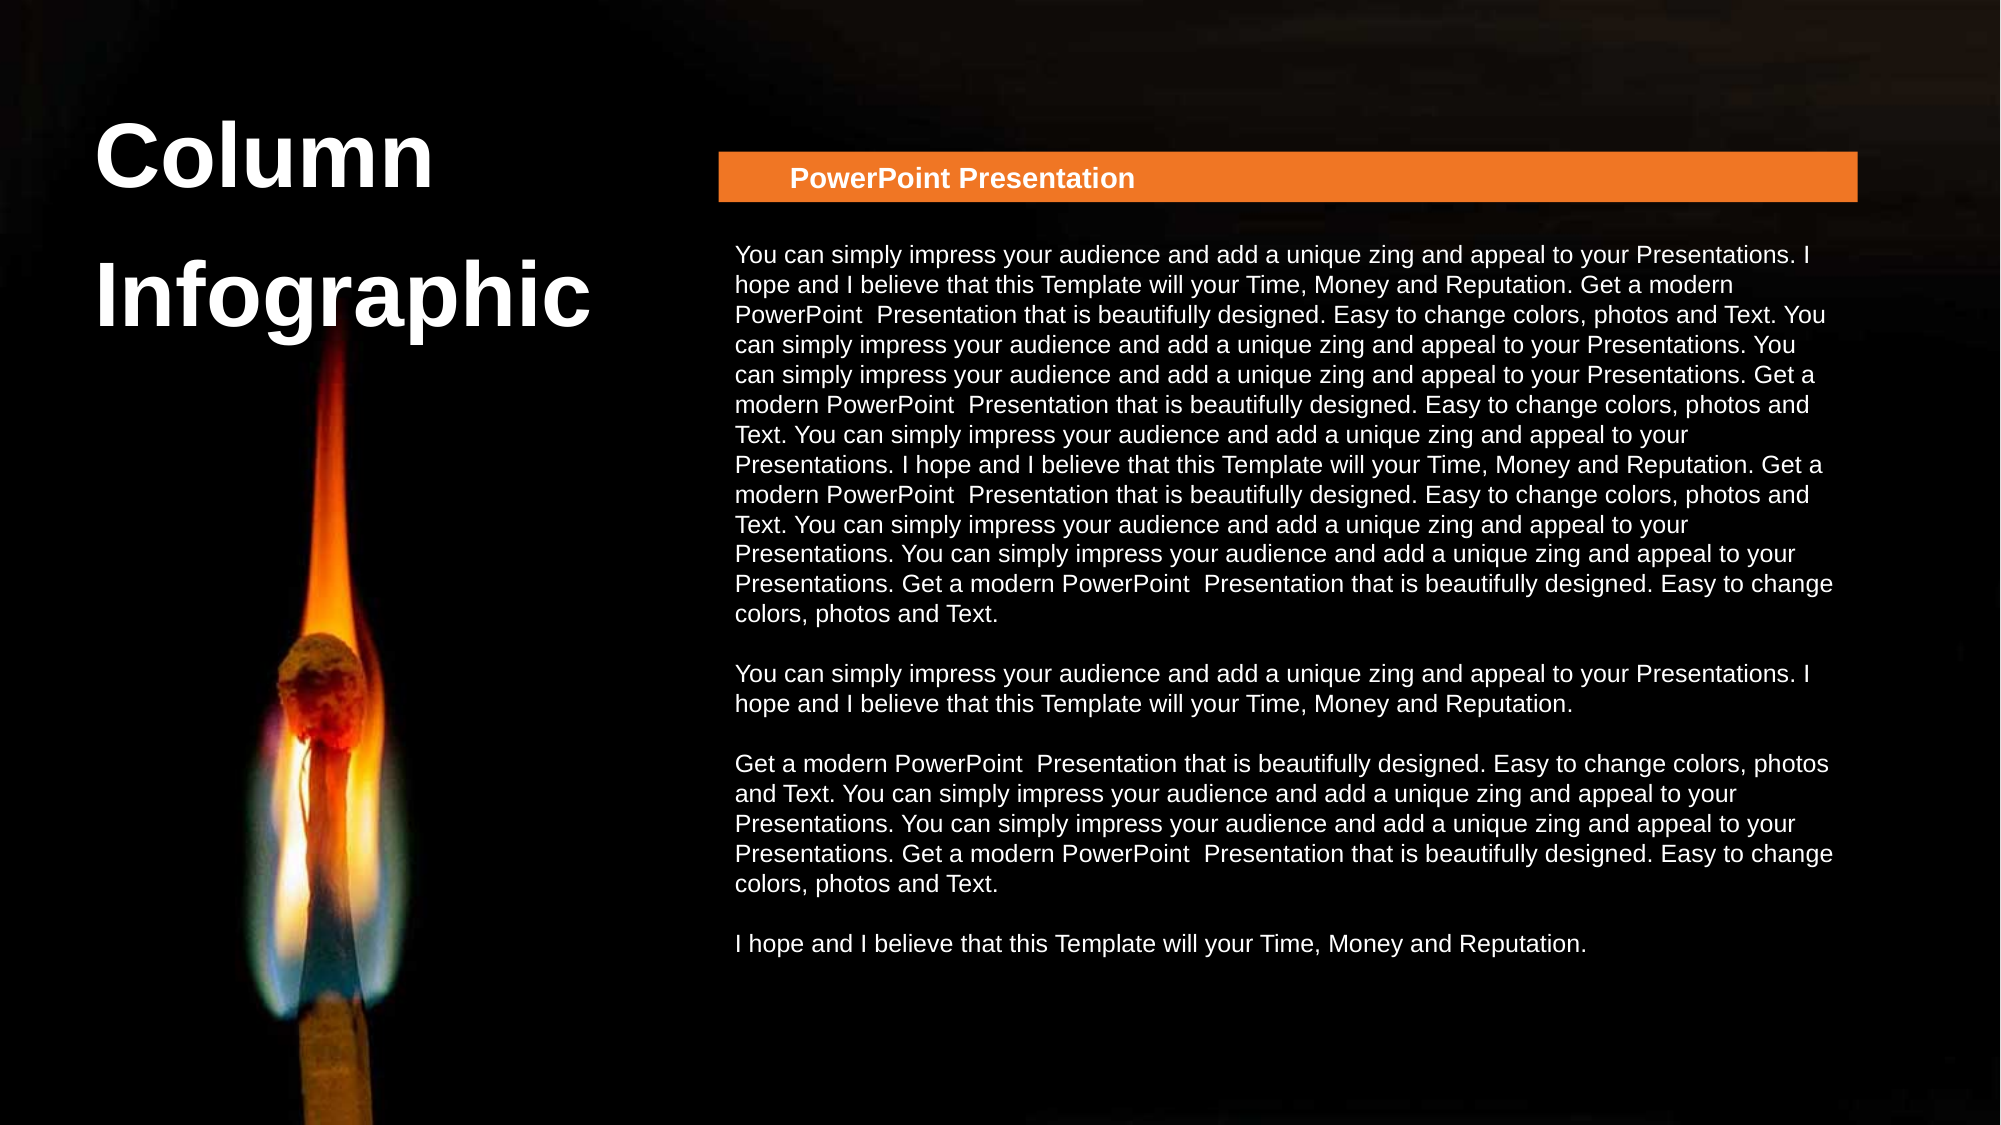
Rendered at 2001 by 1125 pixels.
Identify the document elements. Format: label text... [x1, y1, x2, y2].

text_box Column Infographic [79, 93, 642, 336]
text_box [718, 151, 1858, 974]
picture [0, 0, 2001, 1125]
